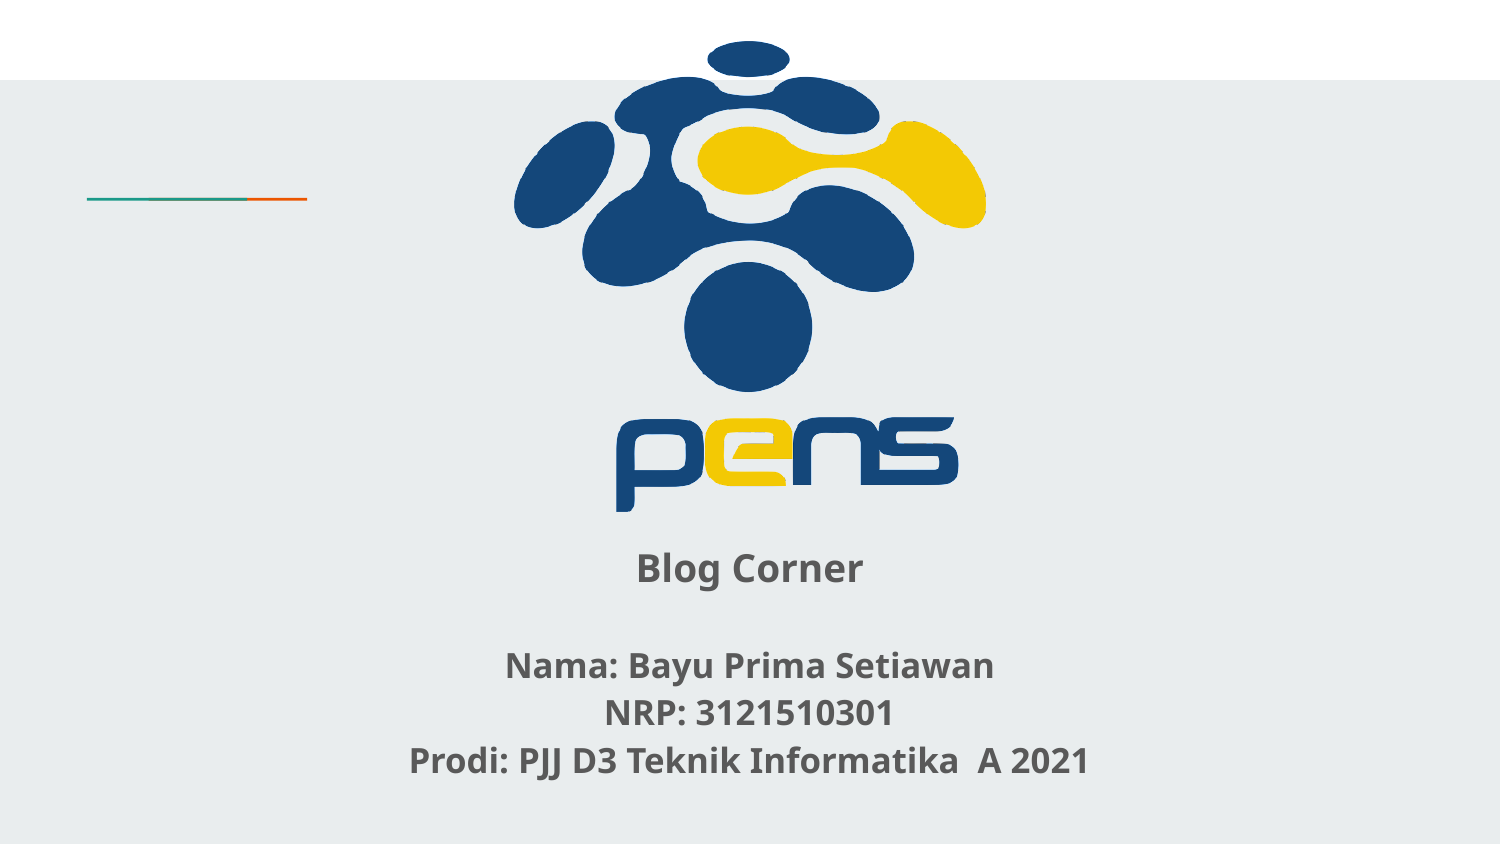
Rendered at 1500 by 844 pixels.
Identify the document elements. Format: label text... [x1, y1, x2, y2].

subtitle Blog Corner Nama: Bayu Prima Setiawan NRP: 3121510301 Prodi: PJJ D3 Teknik Informatika A 2021 [119, 525, 1381, 801]
picture [514, 40, 986, 512]
